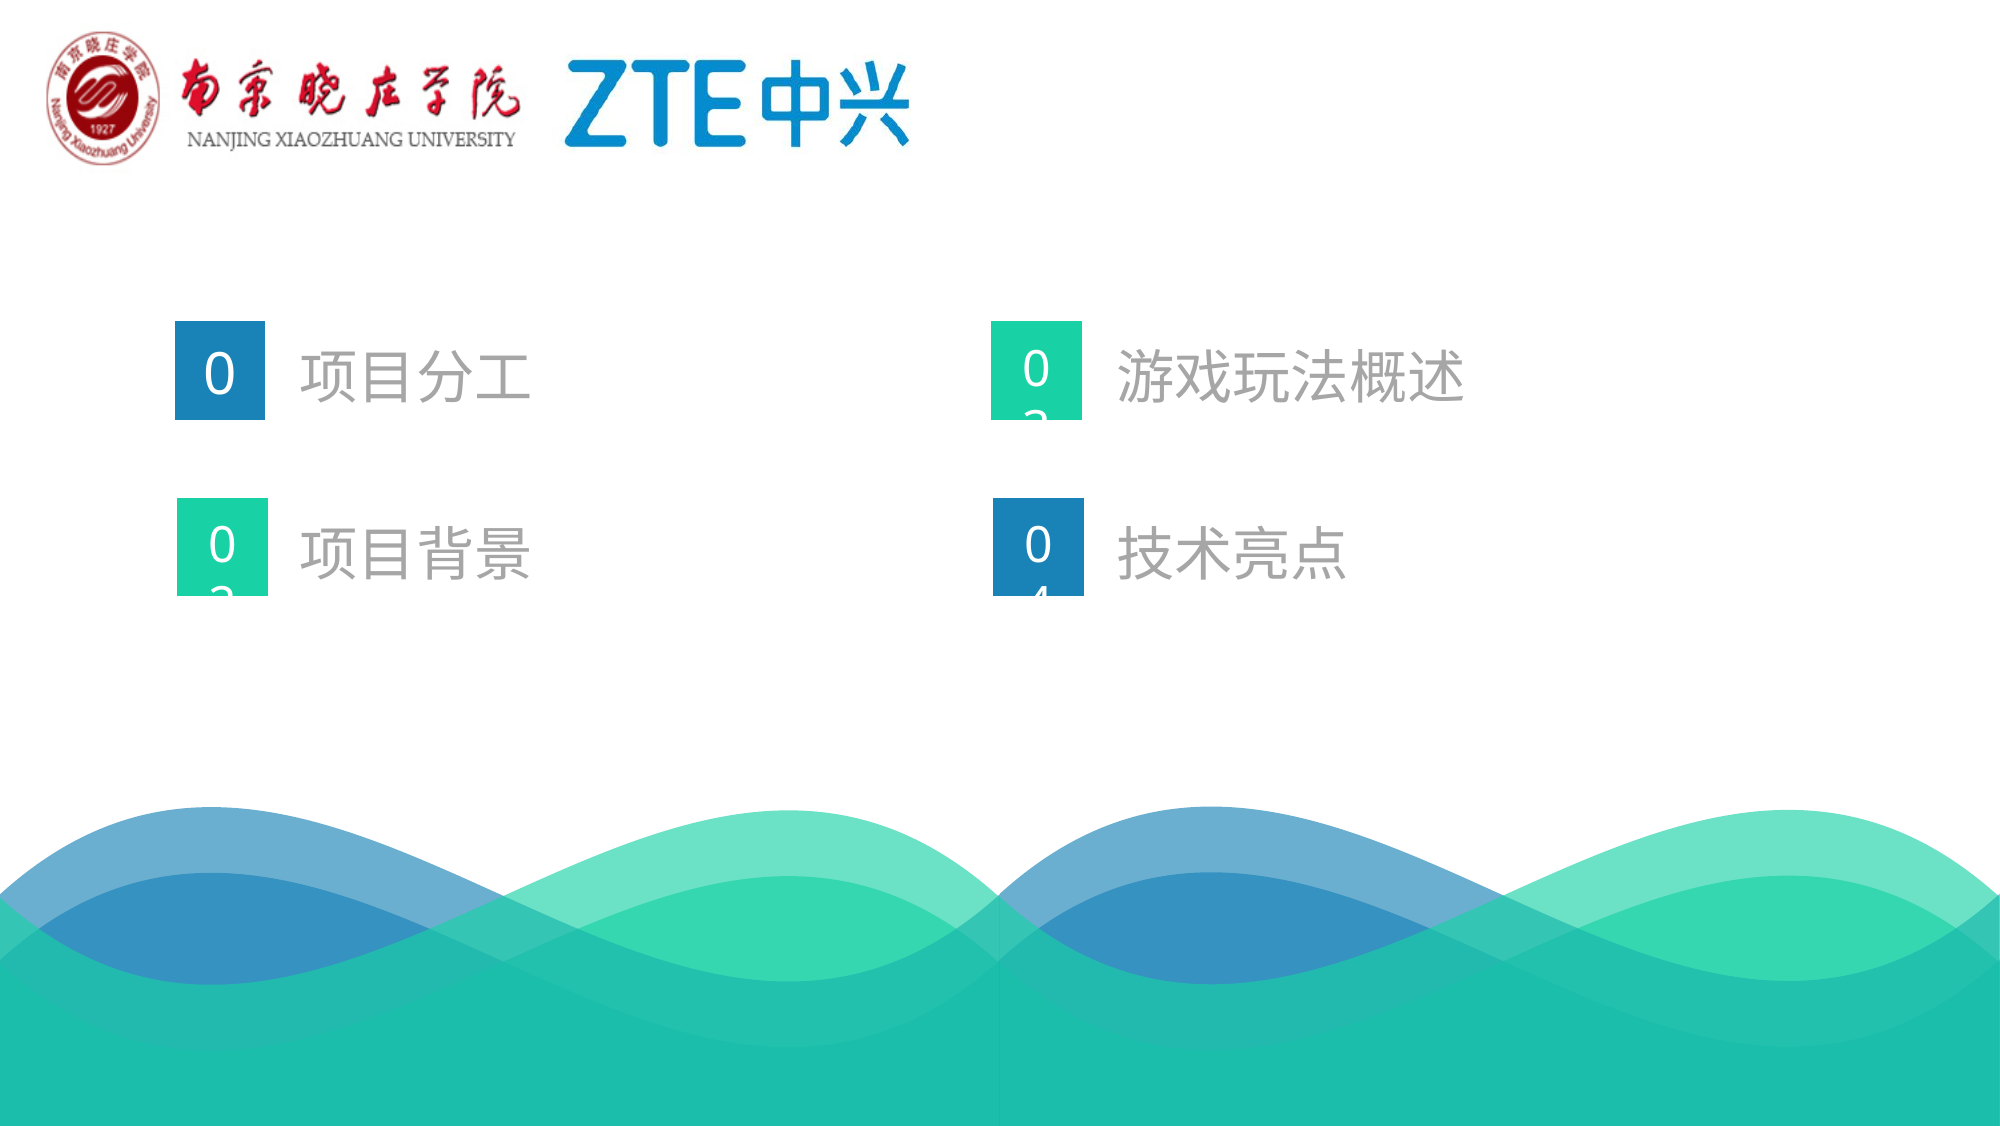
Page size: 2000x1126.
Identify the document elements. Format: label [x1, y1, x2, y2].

text_box [174, 321, 1832, 597]
picture [36, 10, 941, 190]
text_box [0, 802, 2000, 1126]
